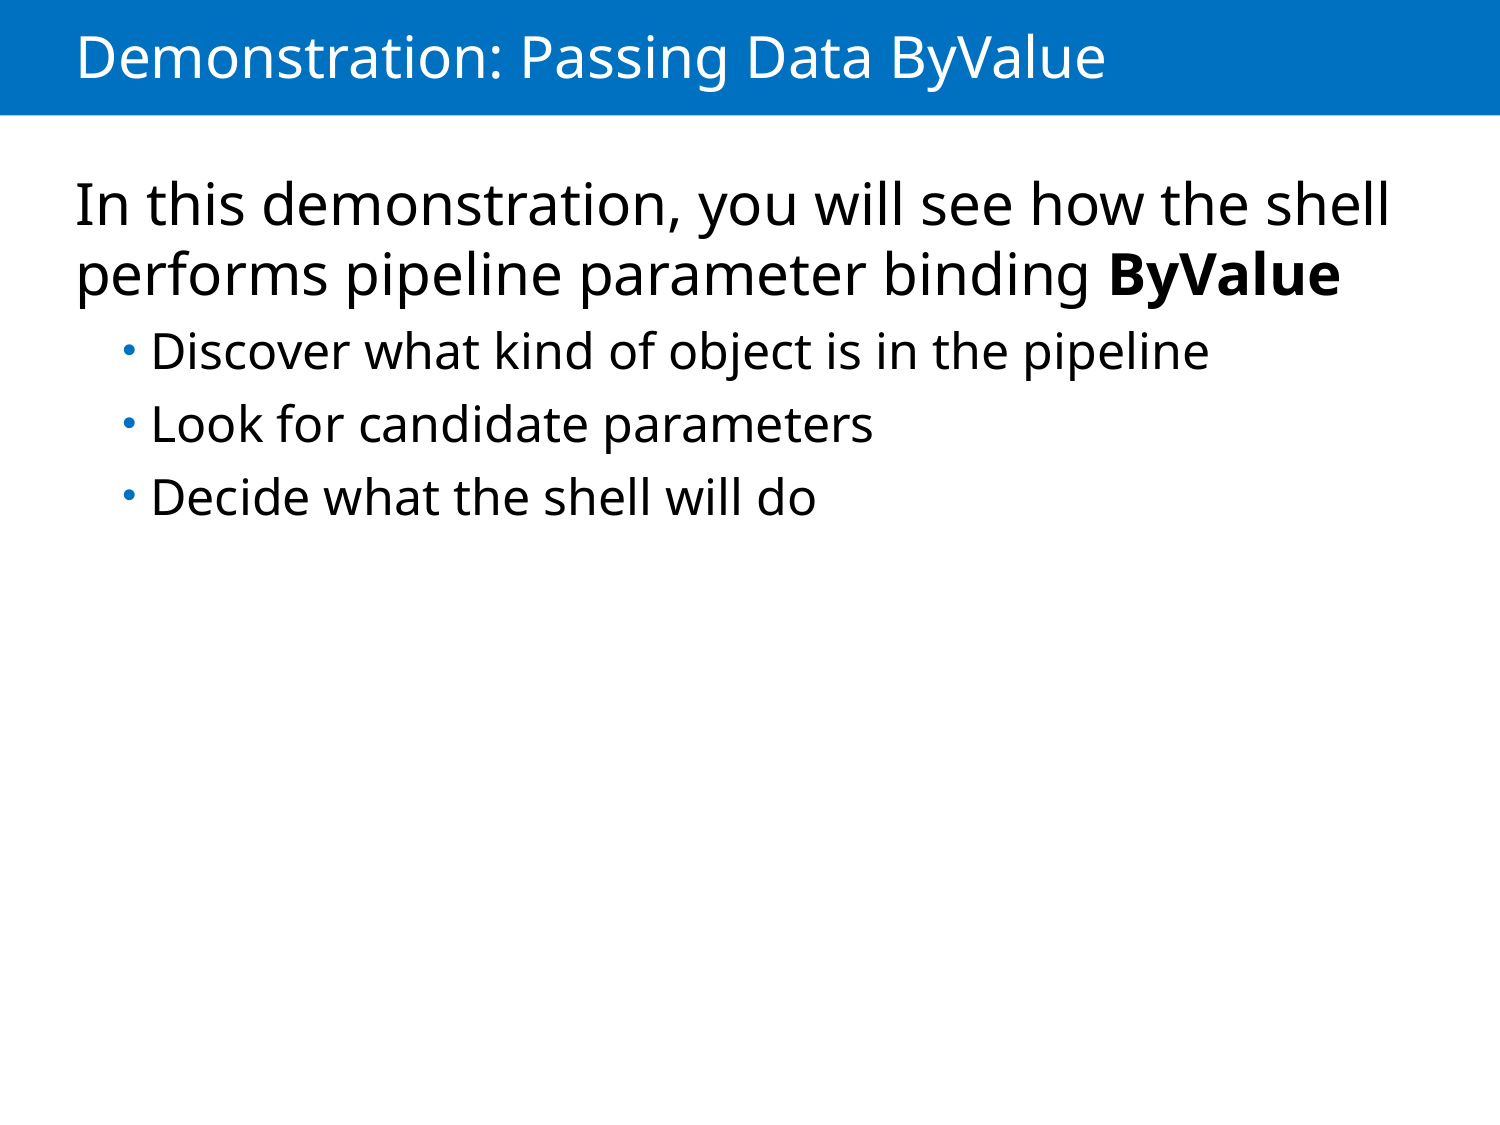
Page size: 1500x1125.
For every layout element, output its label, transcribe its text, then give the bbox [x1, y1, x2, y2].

text_box In this demonstration, you will see how the shell performs pipeline parameter binding ByValue Discover what kind of object is in the pipeline Look for candidate parameters Decide what the shell will do [75, 167, 1408, 1012]
title Demonstration: Passing Data ByValue [75, 0, 1351, 122]
